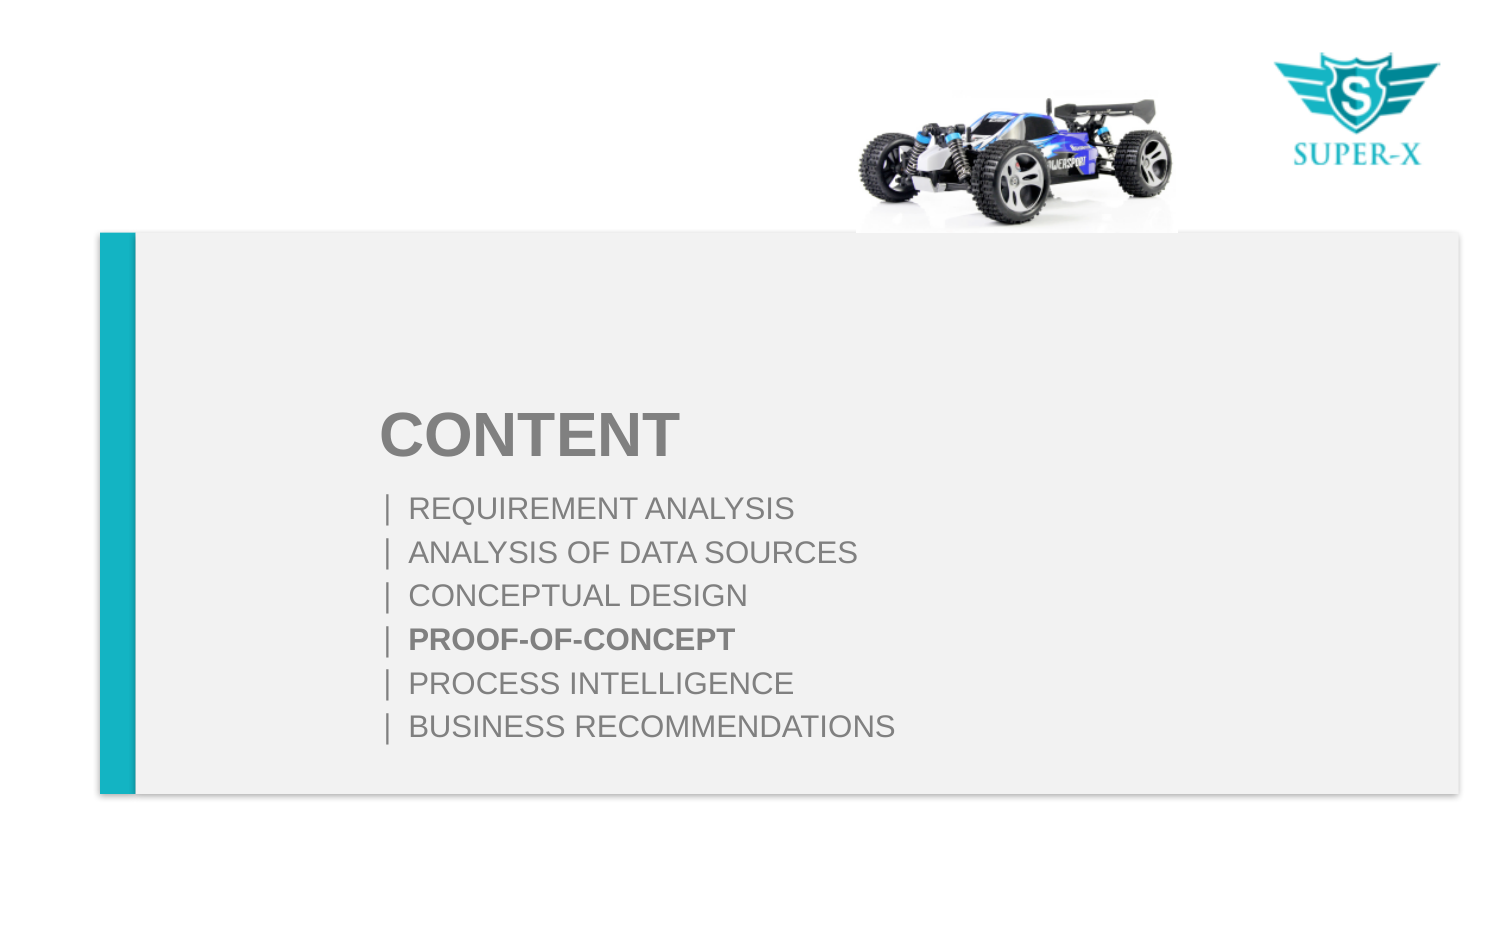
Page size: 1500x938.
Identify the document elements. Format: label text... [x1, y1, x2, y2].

title CONTENT [364, 386, 1459, 478]
picture [1268, 48, 1450, 173]
list REQUIREMENT ANALYSIS ANALYSIS OF DATA SOURCES CONCEPTUAL DESIGN PROOF-OF-CONCEPT PROCESS INTELLIGENCE BUSINESS RECOMMENDATIONS [364, 480, 1306, 717]
picture [856, 90, 1178, 233]
